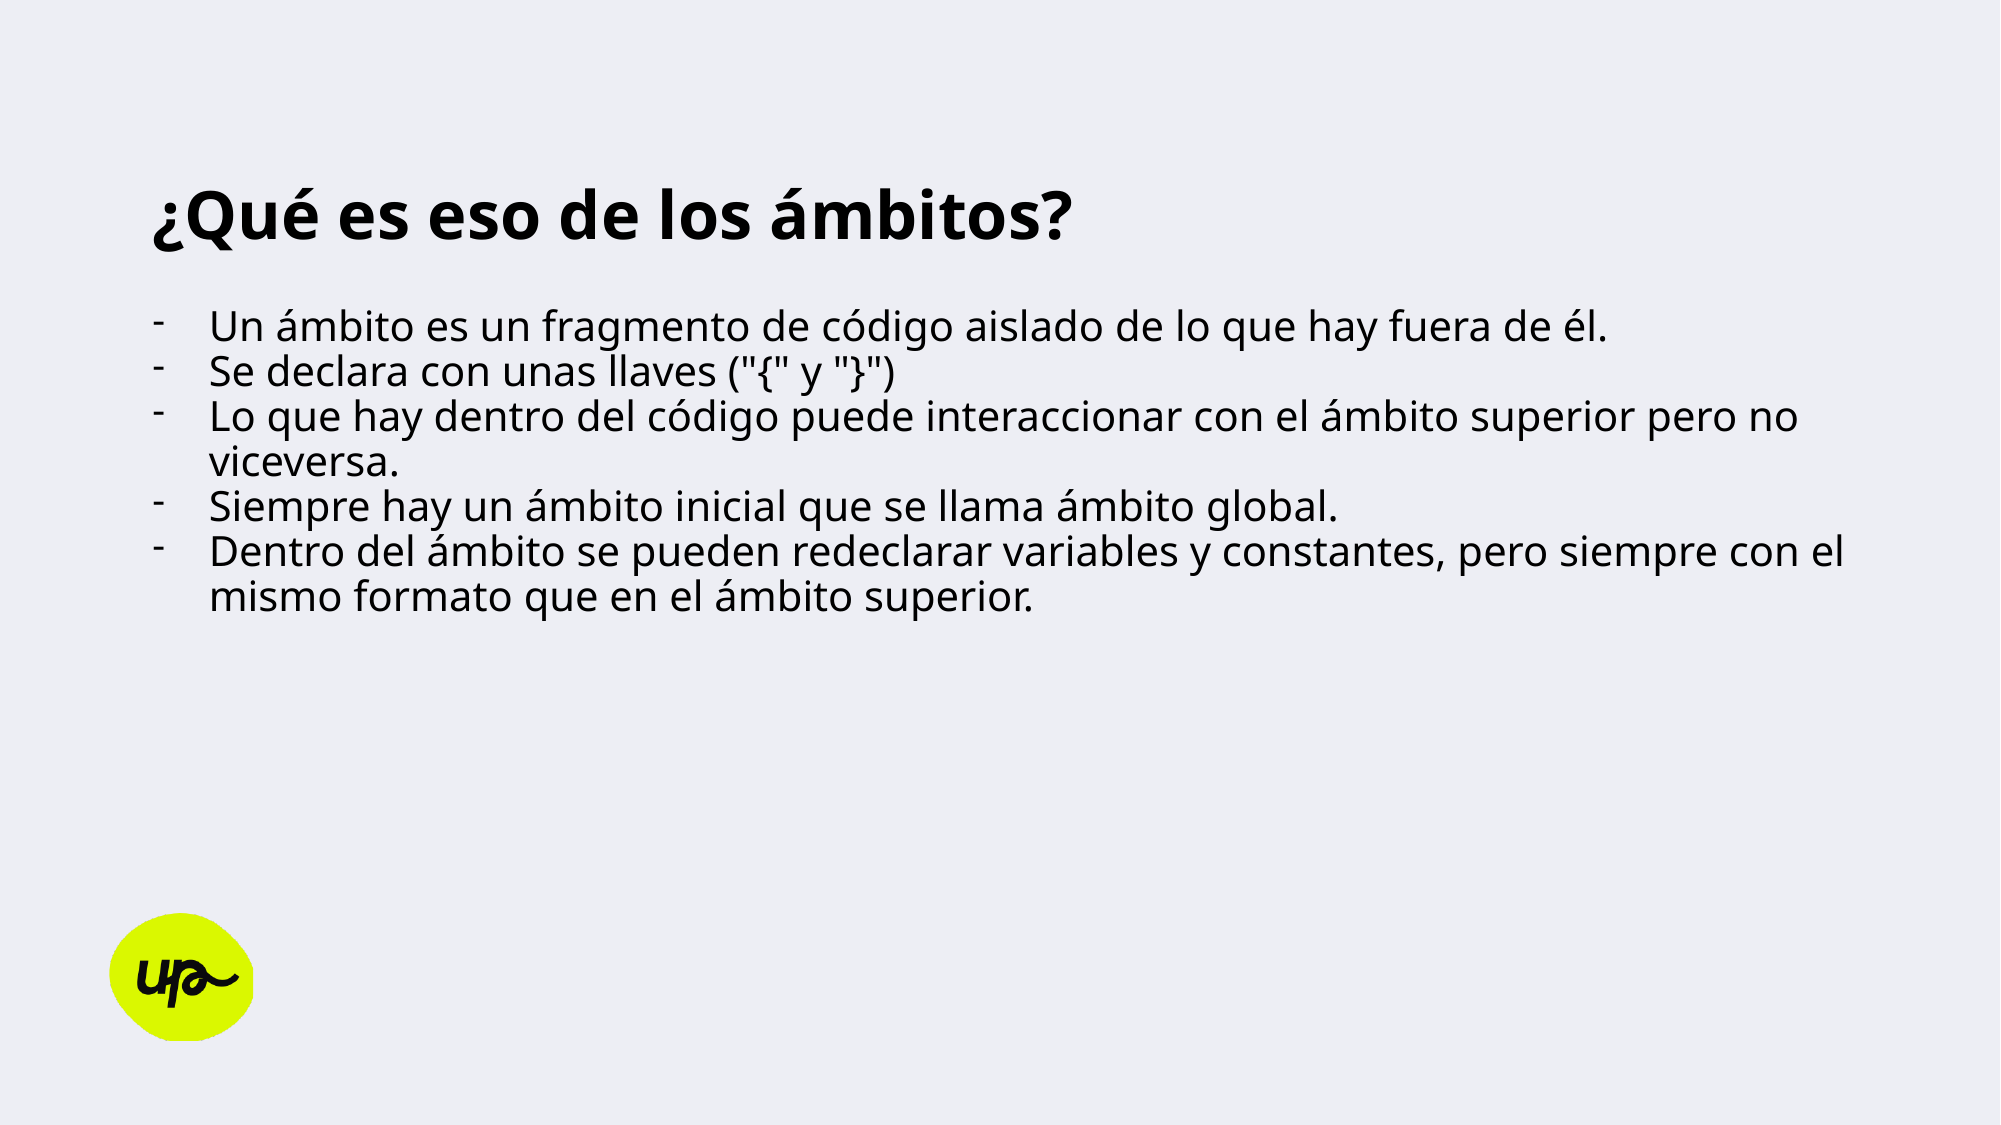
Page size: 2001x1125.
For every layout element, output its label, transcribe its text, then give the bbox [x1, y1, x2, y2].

text_box Un ámbito es un fragmento de código aislado de lo que hay fuera de él. Se declara con unas llaves ("{" y "}") Lo que hay dentro del código puede interaccionar con el ámbito superior pero no viceversa. Siempre hay un ámbito inicial que se llama ámbito global. Dentro del ámbito se pueden redeclarar variables y constantes, pero siempre con el mismo formato que en el ámbito superior. [137, 297, 1863, 875]
picture [109, 913, 254, 1041]
title ¿Qué es eso de los ámbitos? [137, 168, 1863, 268]
